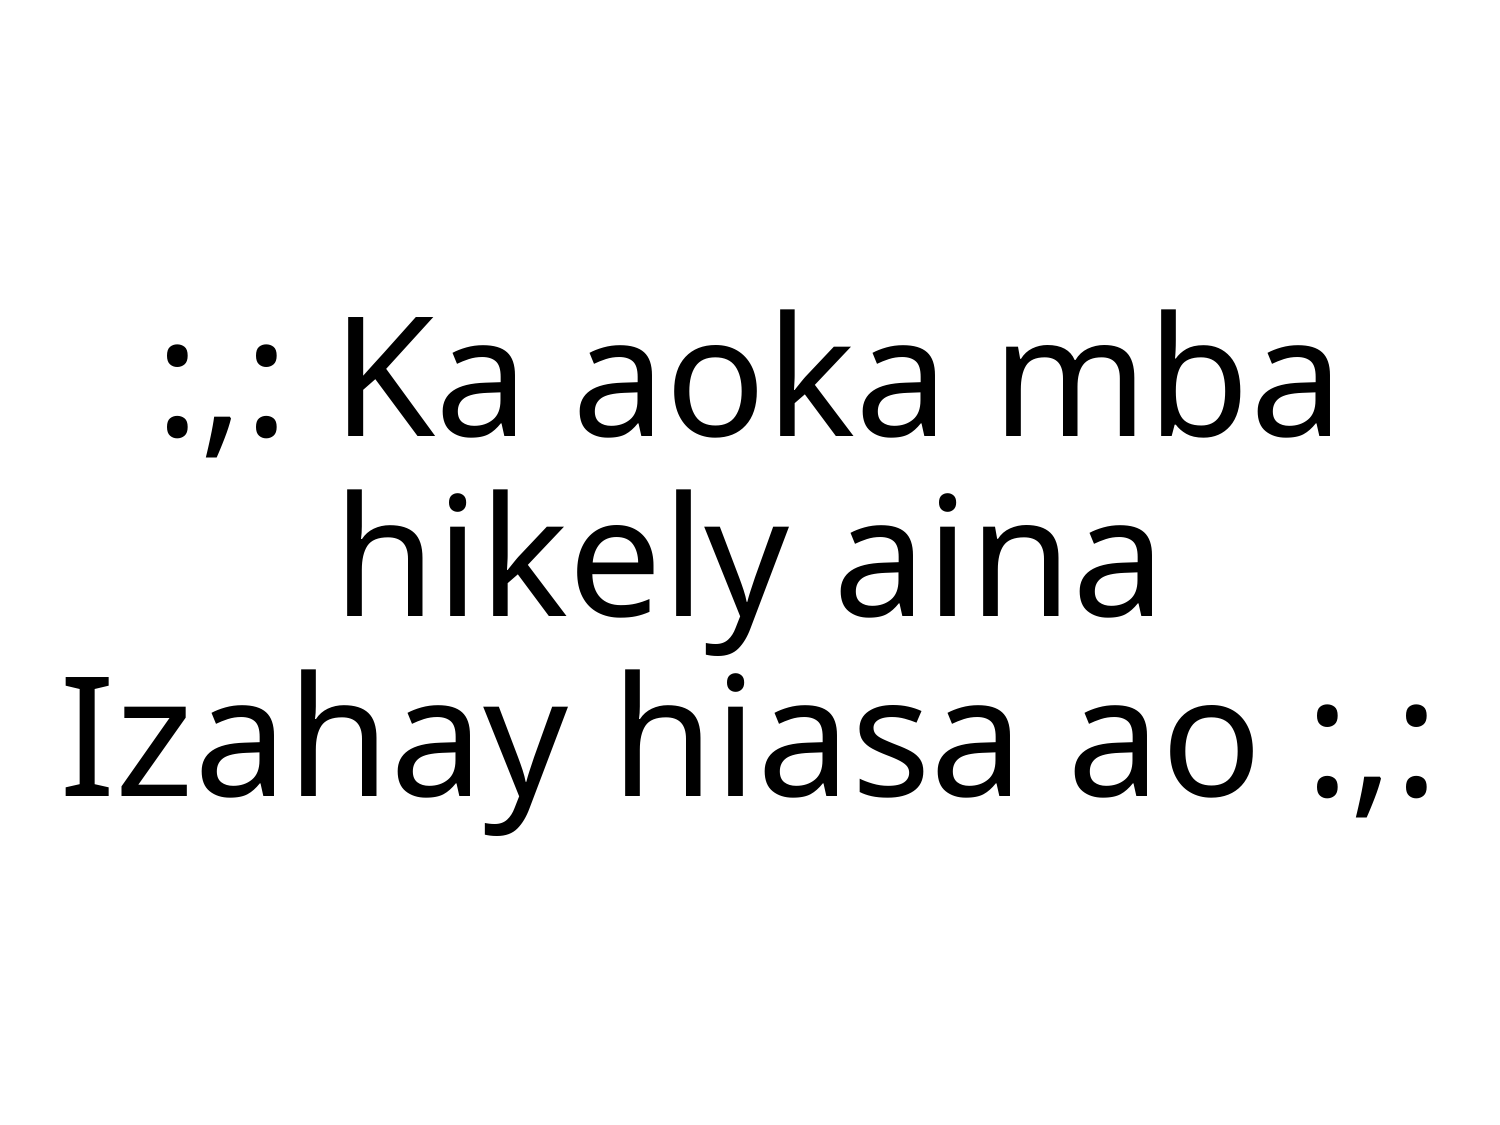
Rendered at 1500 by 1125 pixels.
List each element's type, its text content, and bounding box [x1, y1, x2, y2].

title :,: Ka aoka mba hikely aina Izahay hiasa ao :,: [0, 453, 1500, 672]
